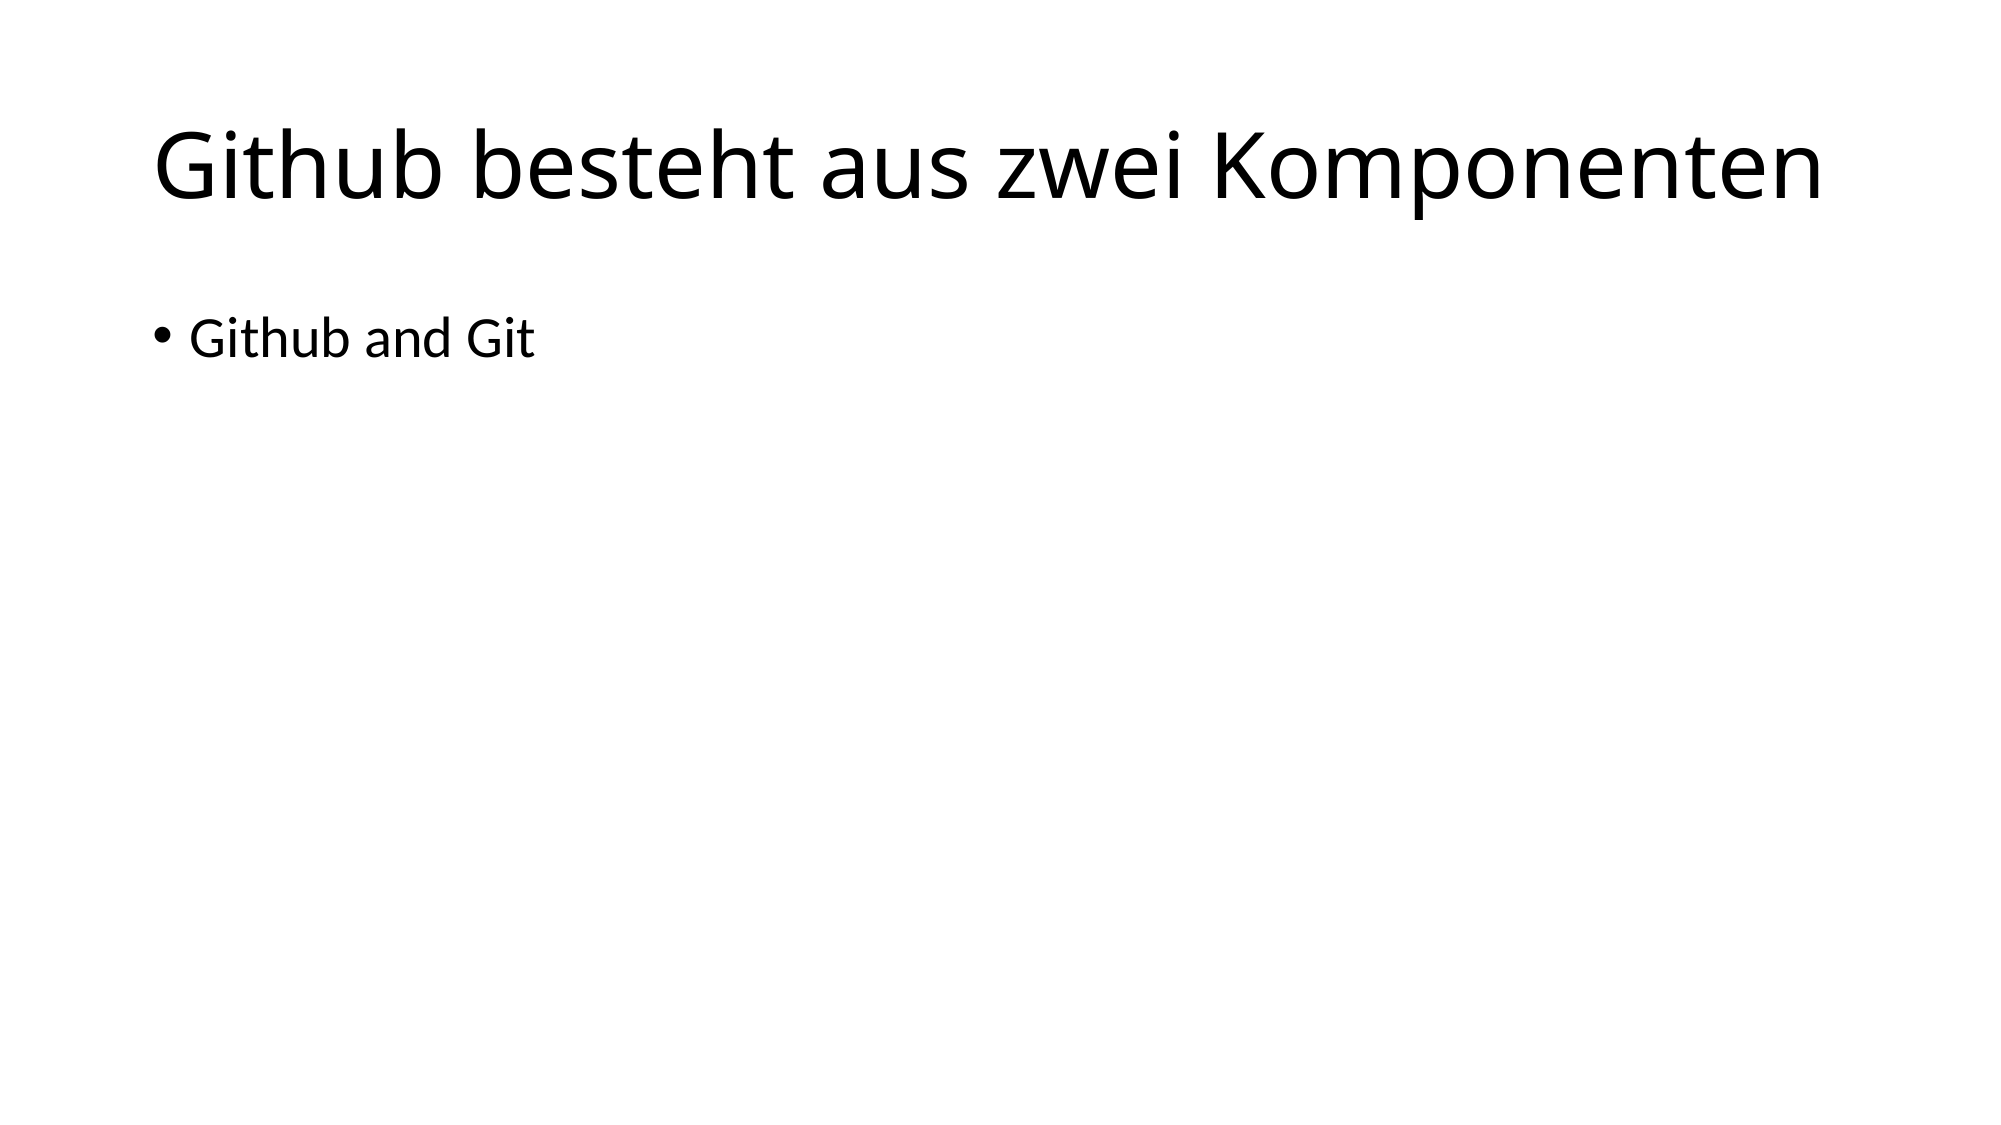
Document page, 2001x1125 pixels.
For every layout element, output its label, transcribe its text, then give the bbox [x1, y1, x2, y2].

title Github besteht aus zwei Komponenten [137, 59, 1863, 278]
list Github and Git [137, 299, 1863, 1014]
